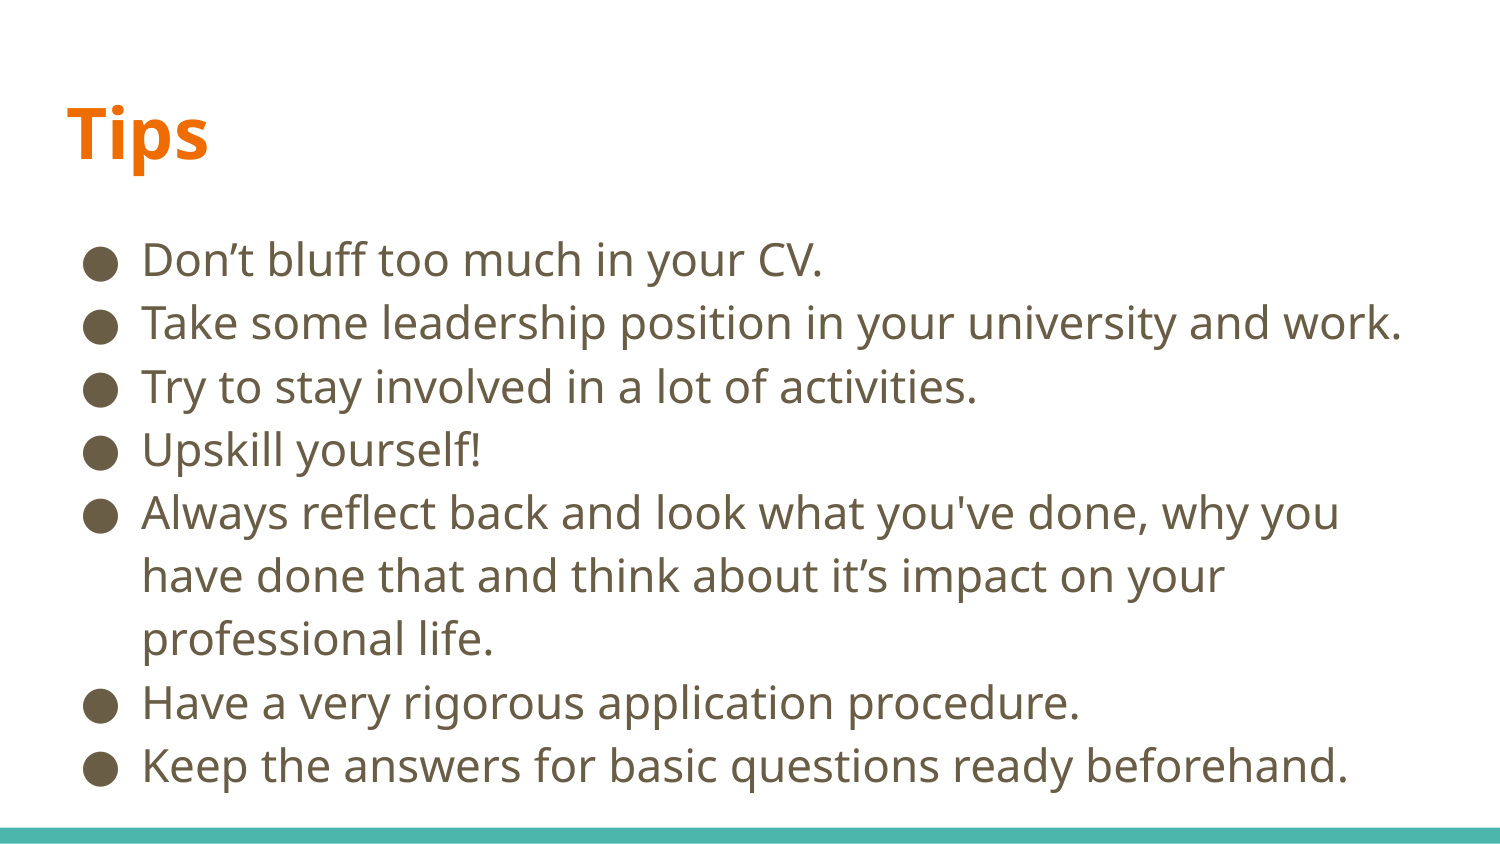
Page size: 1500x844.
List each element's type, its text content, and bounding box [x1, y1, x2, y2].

title Tips [51, 72, 1449, 189]
list Don’t bluff too much in your CV. Take some leadership position in your university and work. Try to stay involved in a lot of activities. Upskill yourself! Always reflect back and look what you've done, why you have done that and think about it’s impact on your professional life. Have a very rigorous application procedure. Keep the answers for basic questions ready beforehand. [51, 207, 1449, 750]
